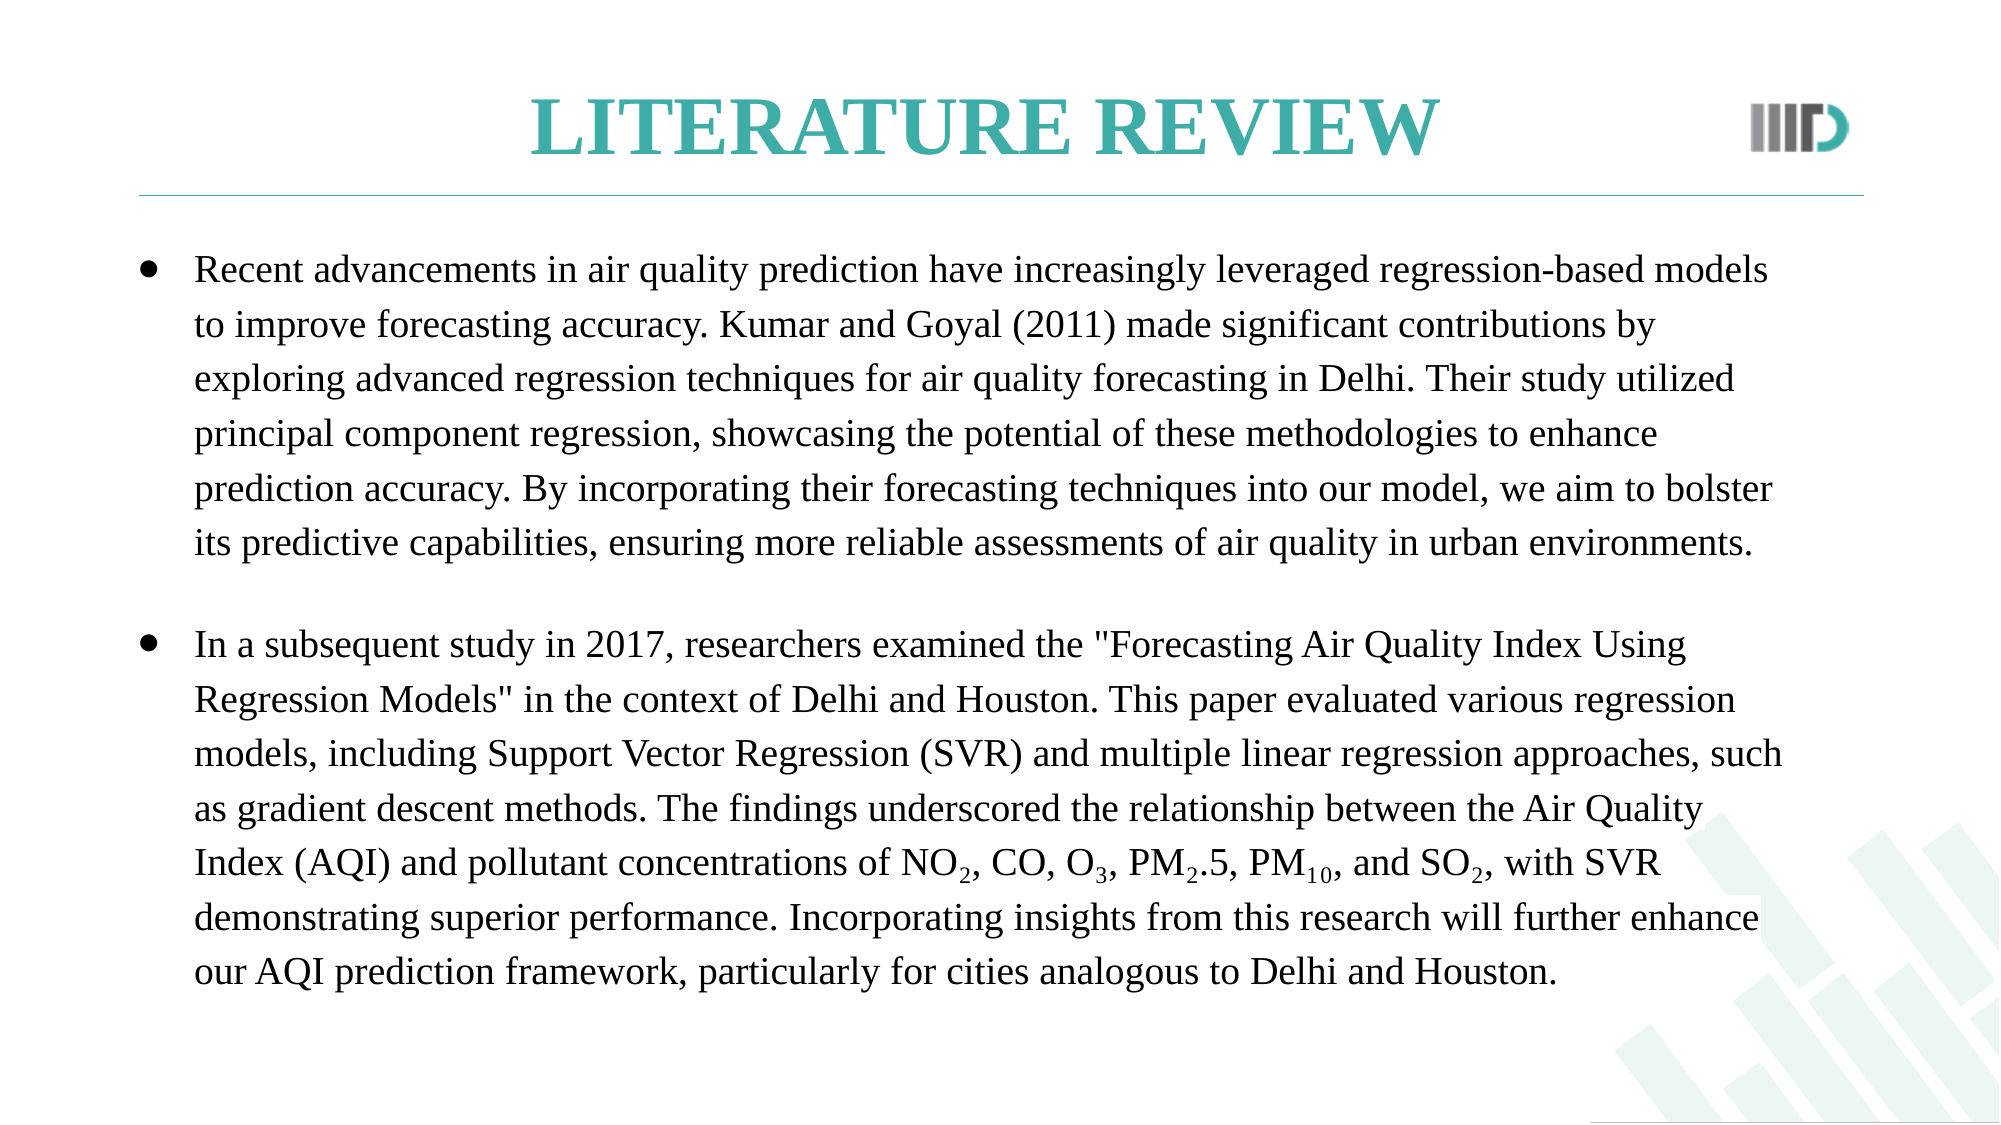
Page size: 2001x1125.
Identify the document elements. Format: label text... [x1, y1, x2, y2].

list Recent advancements in air quality prediction have increasingly leveraged regression-based models to improve forecasting accuracy. Kumar and Goyal (2011) made significant contributions by exploring advanced regression techniques for air quality forecasting in Delhi. Their study utilized principal component regression, showcasing the potential of these methodologies to enhance prediction accuracy. By incorporating their forecasting techniques into our model, we aim to bolster its predictive capabilities, ensuring more reliable assessments of air quality in urban environments. In a subsequent study in 2017, researchers examined the "Forecasting Air Quality Index Using Regression Models" in the context of Delhi and Houston. This paper evaluated various regression models, including Support Vector Regression (SVR) and multiple linear regression approaches, such as gradient descent methods. The findings underscored the relationship between the Air Quality Index (AQI) and pollutant concentrations of NO₂, CO, O₃, PM₂.5, PM₁₀, and SO₂, with SVR demonstrating superior performance. Incorporating insights from this research will further enhance our AQI prediction framework, particularly for cities analogous to Delhi and Houston. [104, 228, 1811, 967]
picture [1732, 91, 1864, 165]
picture [1590, 785, 2000, 1125]
title LITERATURE REVIEW [138, 60, 1689, 196]
